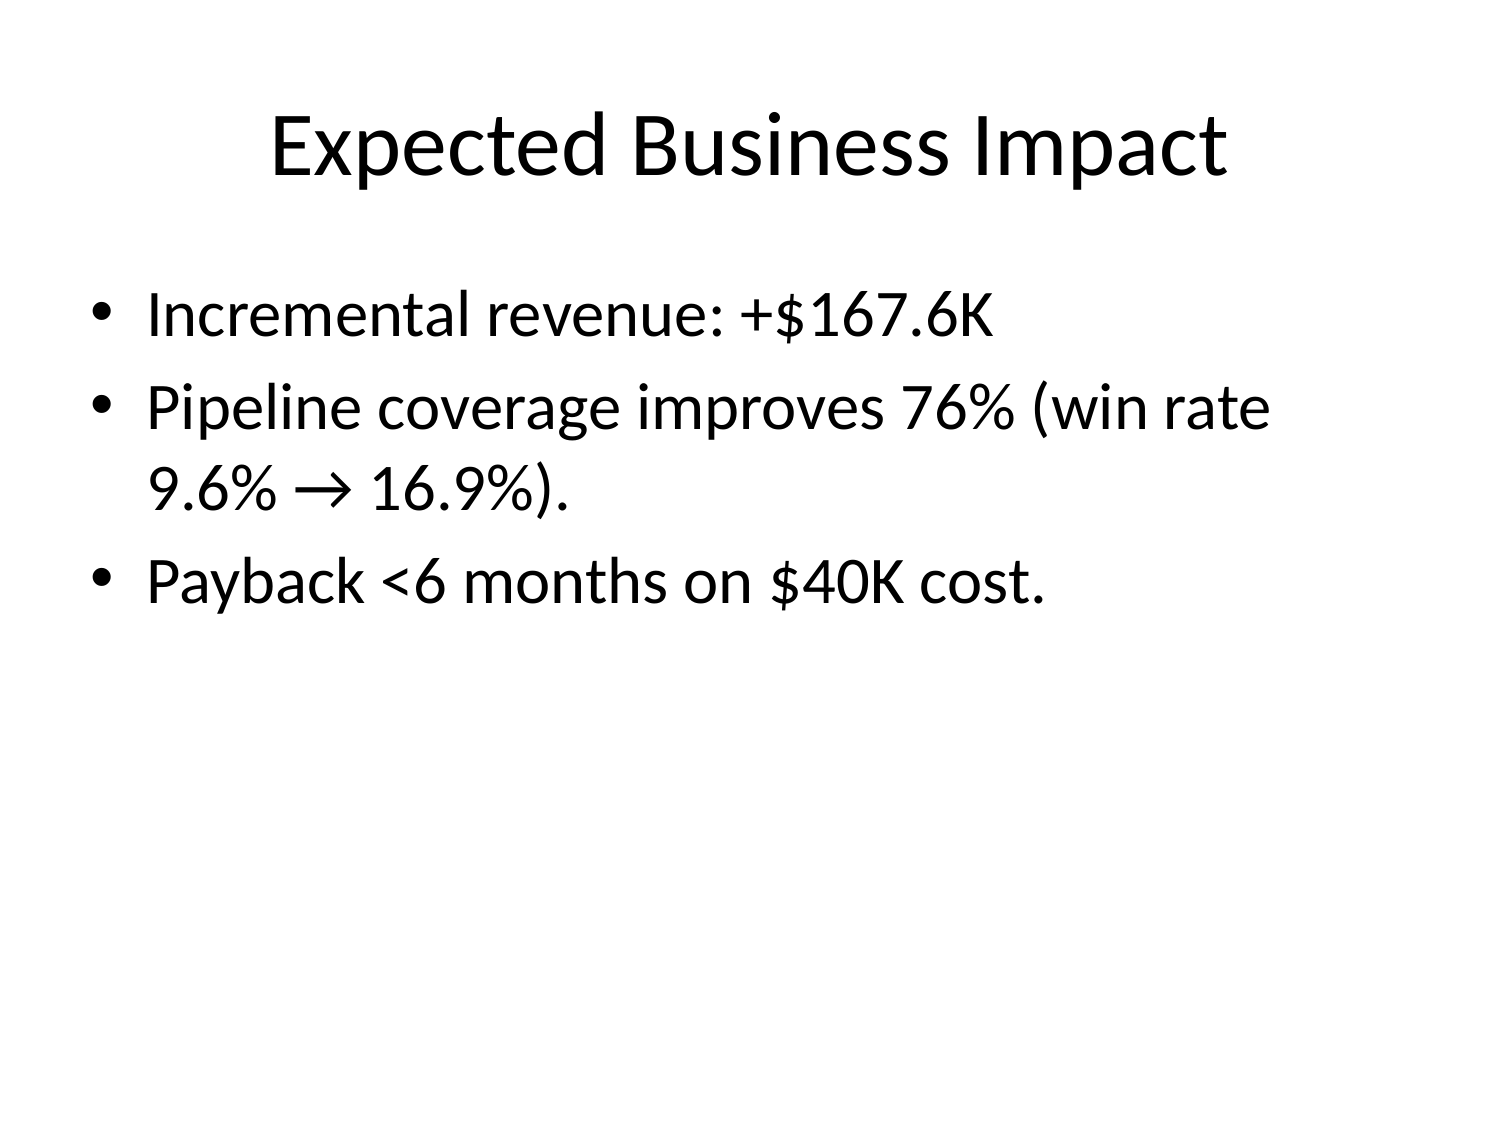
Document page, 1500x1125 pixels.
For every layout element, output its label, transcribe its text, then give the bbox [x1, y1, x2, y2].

title Expected Business Impact [75, 45, 1425, 233]
list Incremental revenue: +$167.6K Pipeline coverage improves 76% (win rate 9.6% → 16.9%). Payback <6 months on $40K cost. [75, 262, 1425, 1005]
